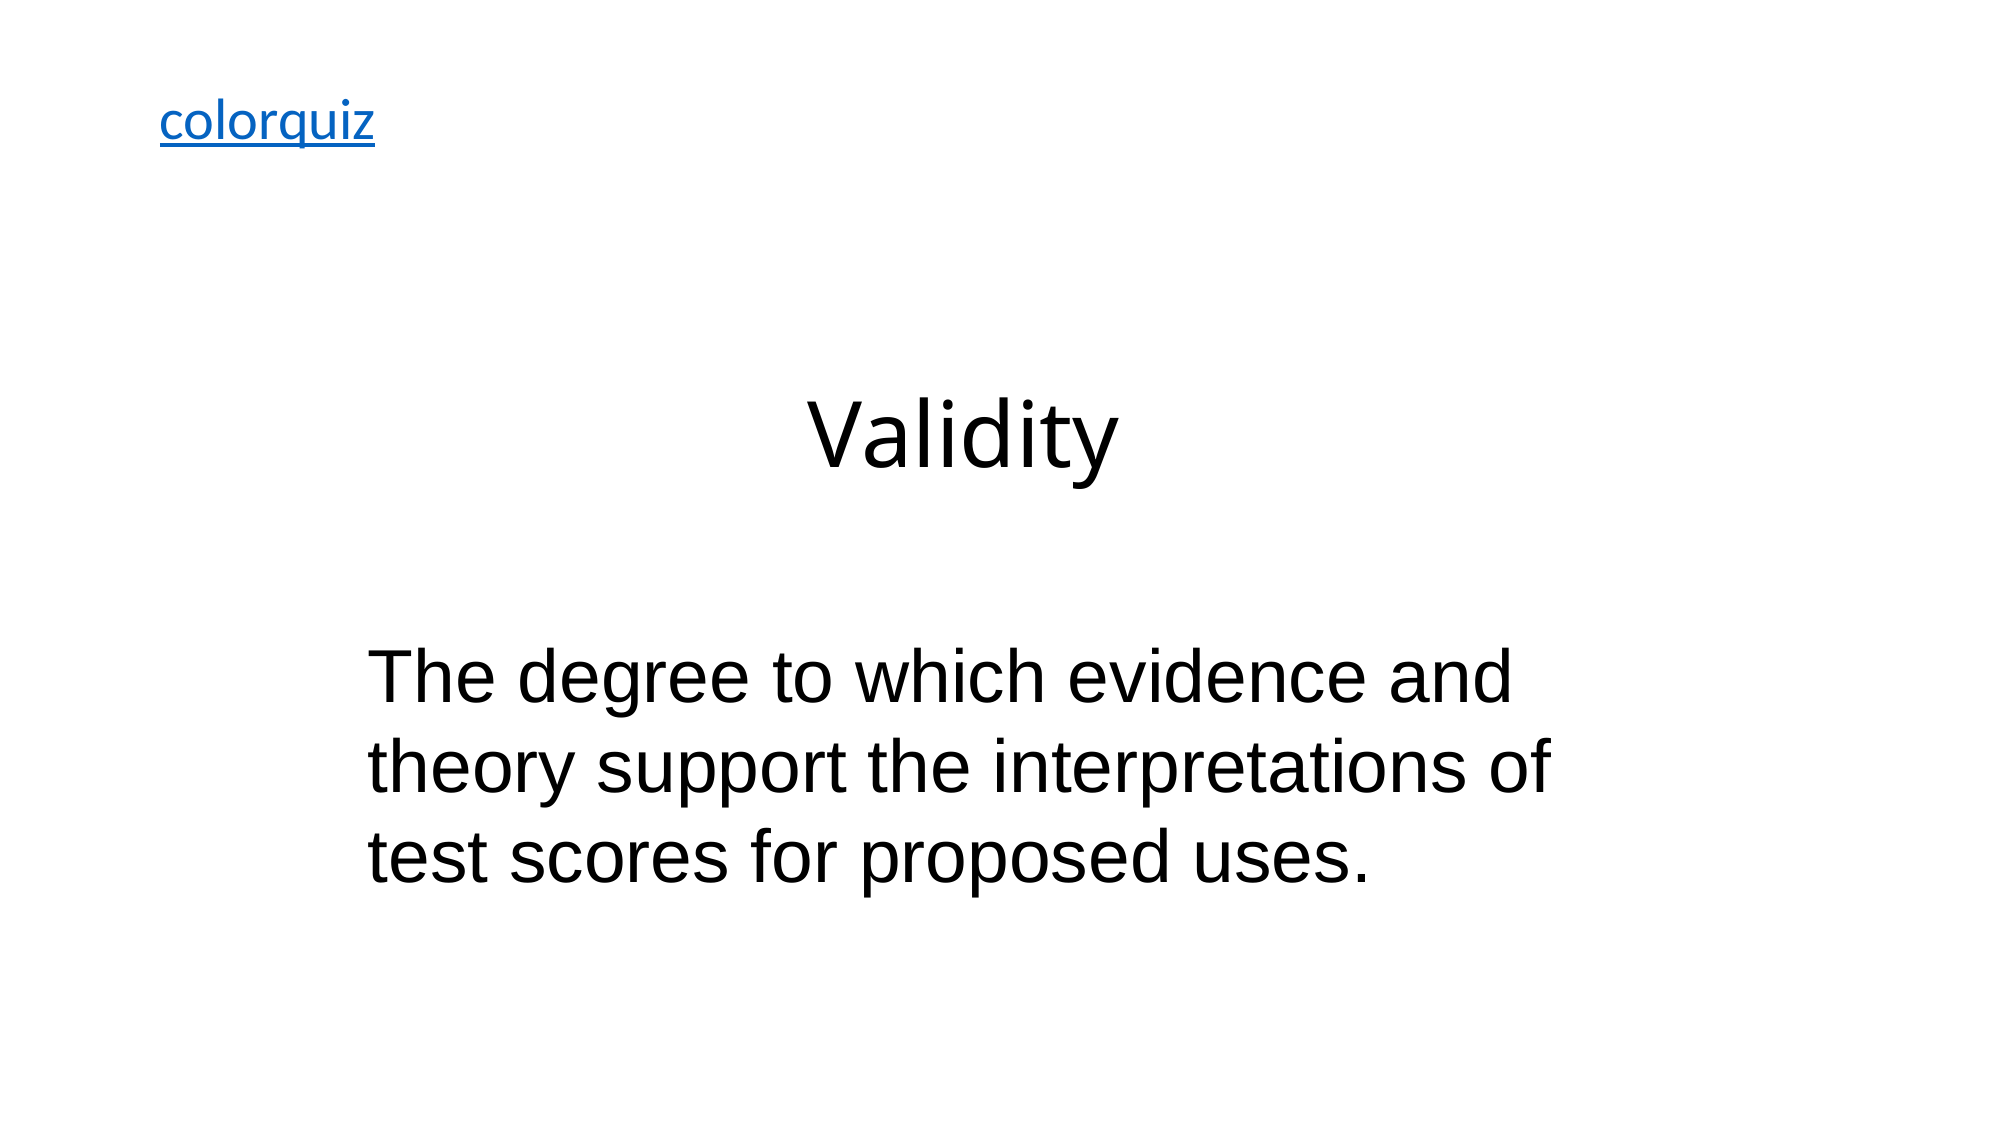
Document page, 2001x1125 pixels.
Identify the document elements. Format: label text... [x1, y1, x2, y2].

text_box The degree to which evidence and theory support the interpretations of test scores for proposed uses. [353, 619, 1575, 995]
title Validity [101, 329, 1827, 547]
text_box colorquiz [144, 81, 469, 172]
